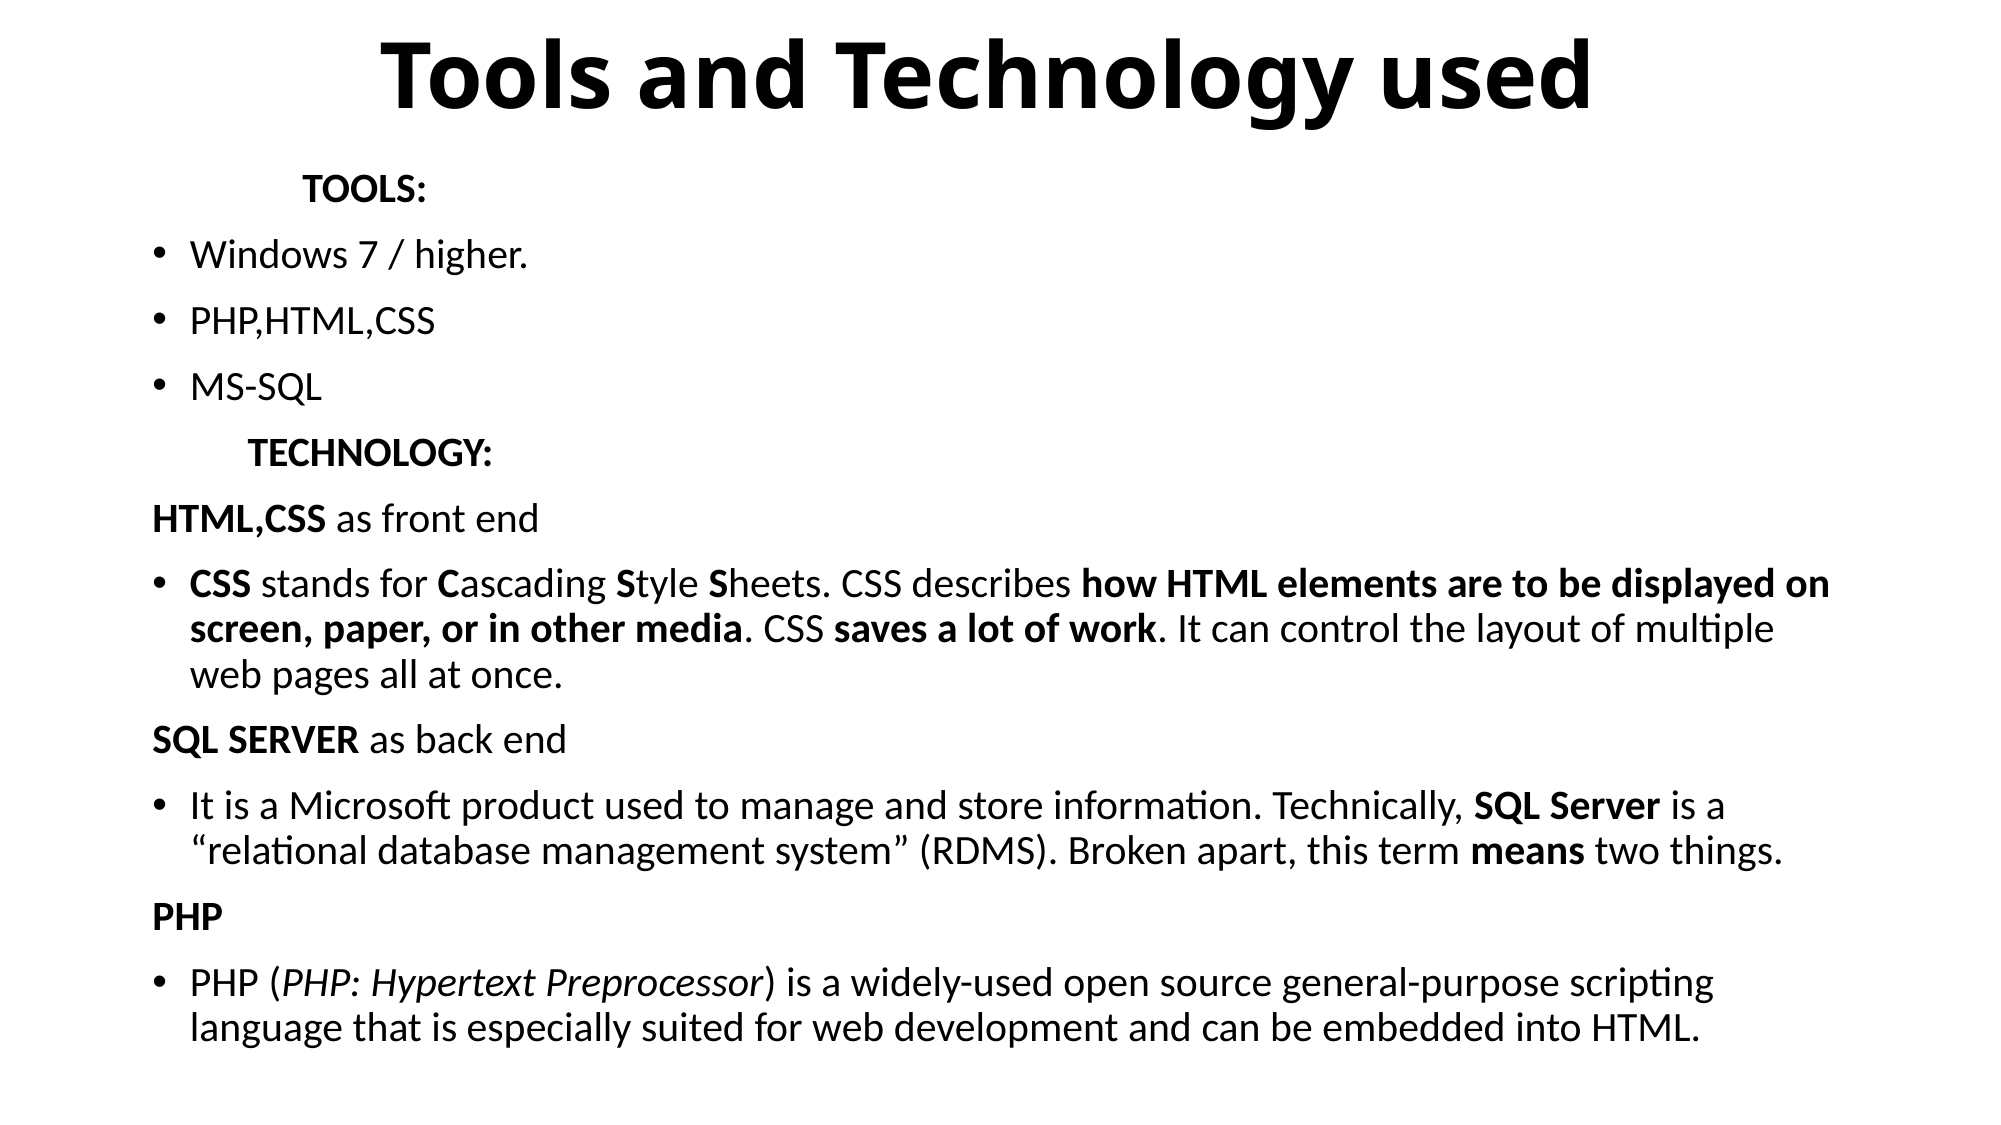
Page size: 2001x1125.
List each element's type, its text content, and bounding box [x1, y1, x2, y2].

list TOOLS: Windows 7 / higher. PHP,HTML,CSS MS-SQL TECHNOLOGY: HTML,CSS as front end CSS stands for Cascading Style Sheets. CSS describes how HTML elements are to be displayed on screen, paper, or in other media. CSS saves a lot of work. It can control the layout of multiple web pages all at once. SQL SERVER as back end It is a Microsoft product used to manage and store information. Technically, SQL Server is a “relational database management system” (RDMS). Broken apart, this term means two things. PHP PHP (PHP: Hypertext Preprocessor) is a widely-used open source general-purpose scripting language that is especially suited for web development and can be embedded into HTML. [137, 158, 1863, 1125]
title Tools and Technology used [137, 0, 1863, 158]
